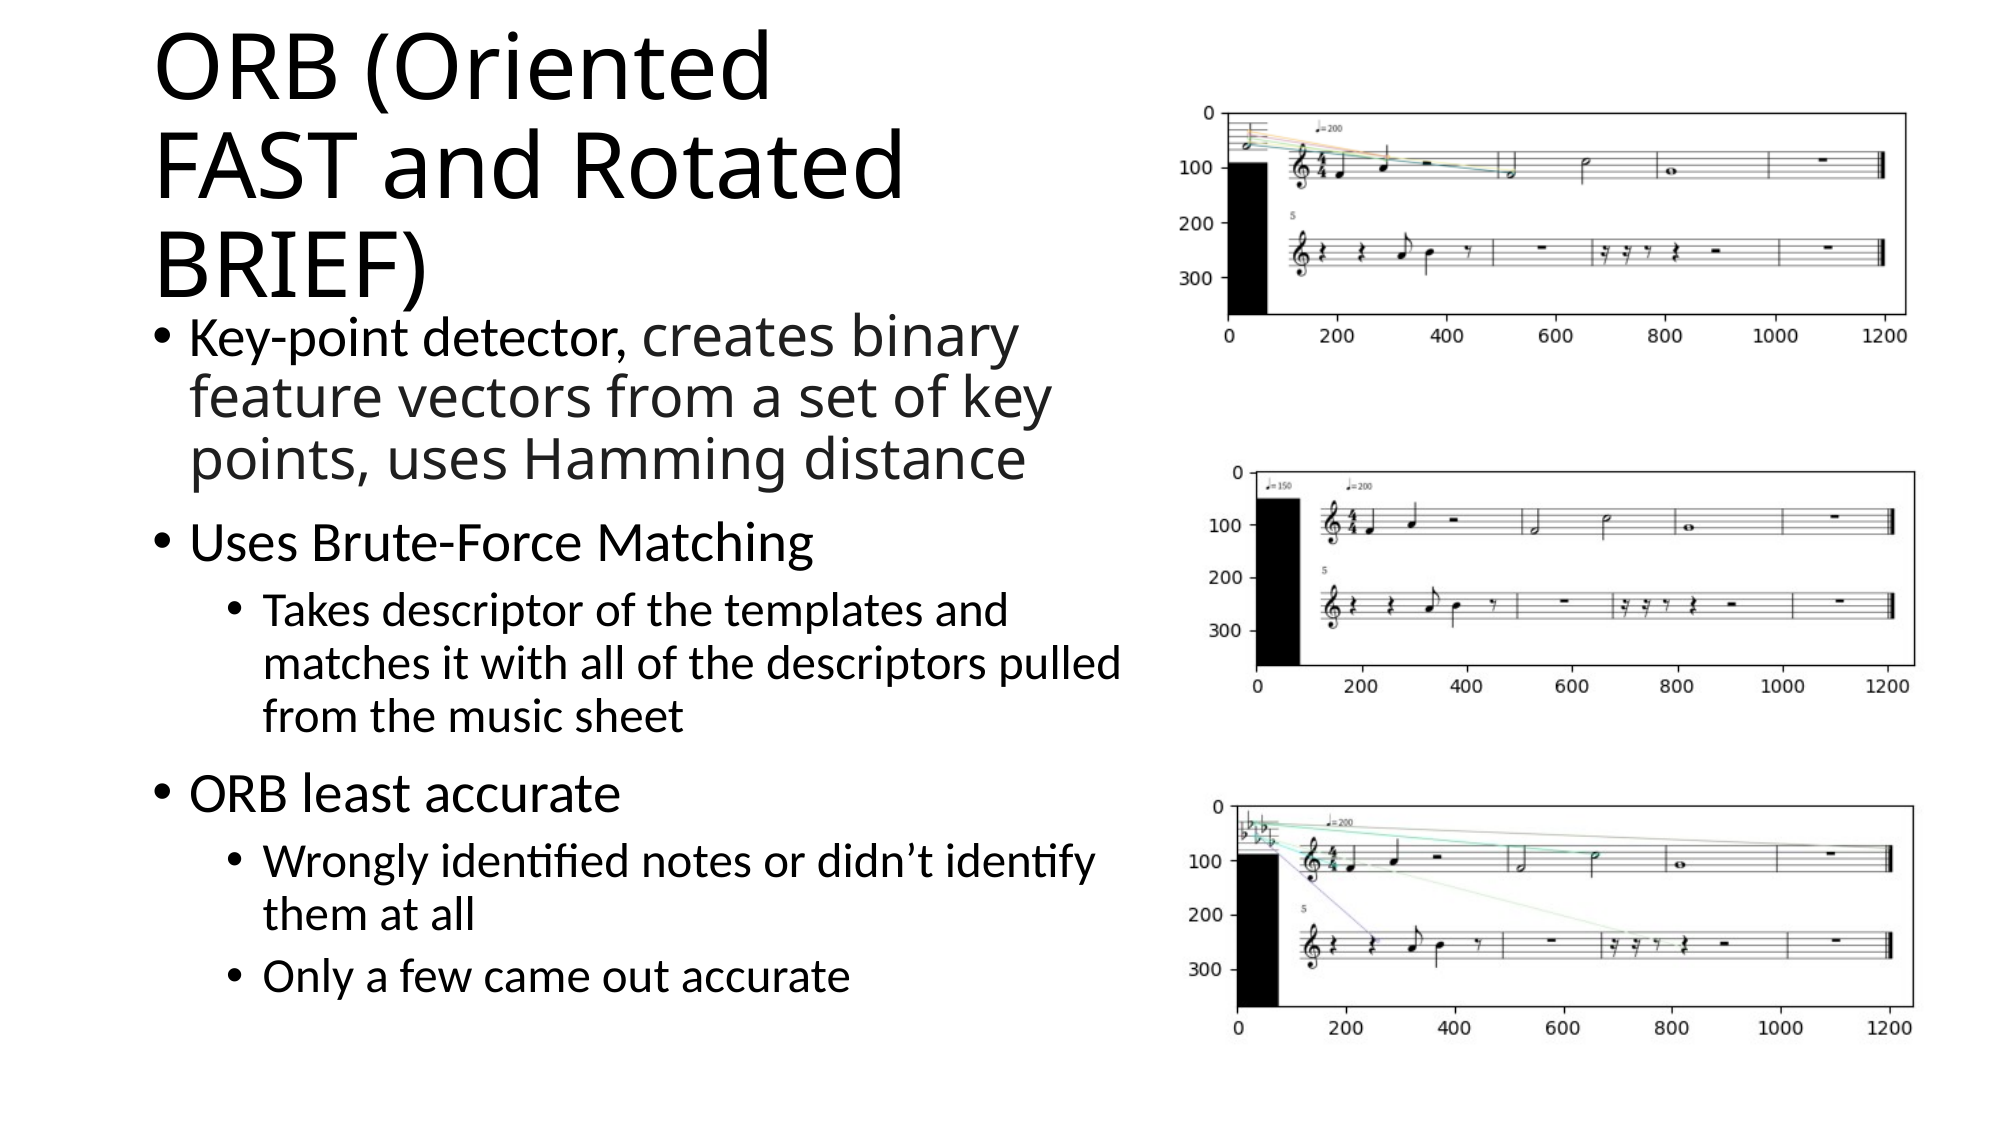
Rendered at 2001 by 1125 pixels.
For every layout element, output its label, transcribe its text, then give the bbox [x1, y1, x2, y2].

picture [1128, 762, 2000, 1087]
picture [1139, 39, 1999, 745]
title ORB (Oriented FAST and Rotated BRIEF) [137, 59, 1000, 278]
list Key-point detector, creates binary feature vectors from a set of key points, uses Hamming distance Uses Brute-Force Matching Takes descriptor of the templates and matches it with all of the descriptors pulled from the music sheet ORB least accurate Wrongly identified notes or didn’t identify them at all Only a few came out accurate [137, 299, 1180, 1014]
